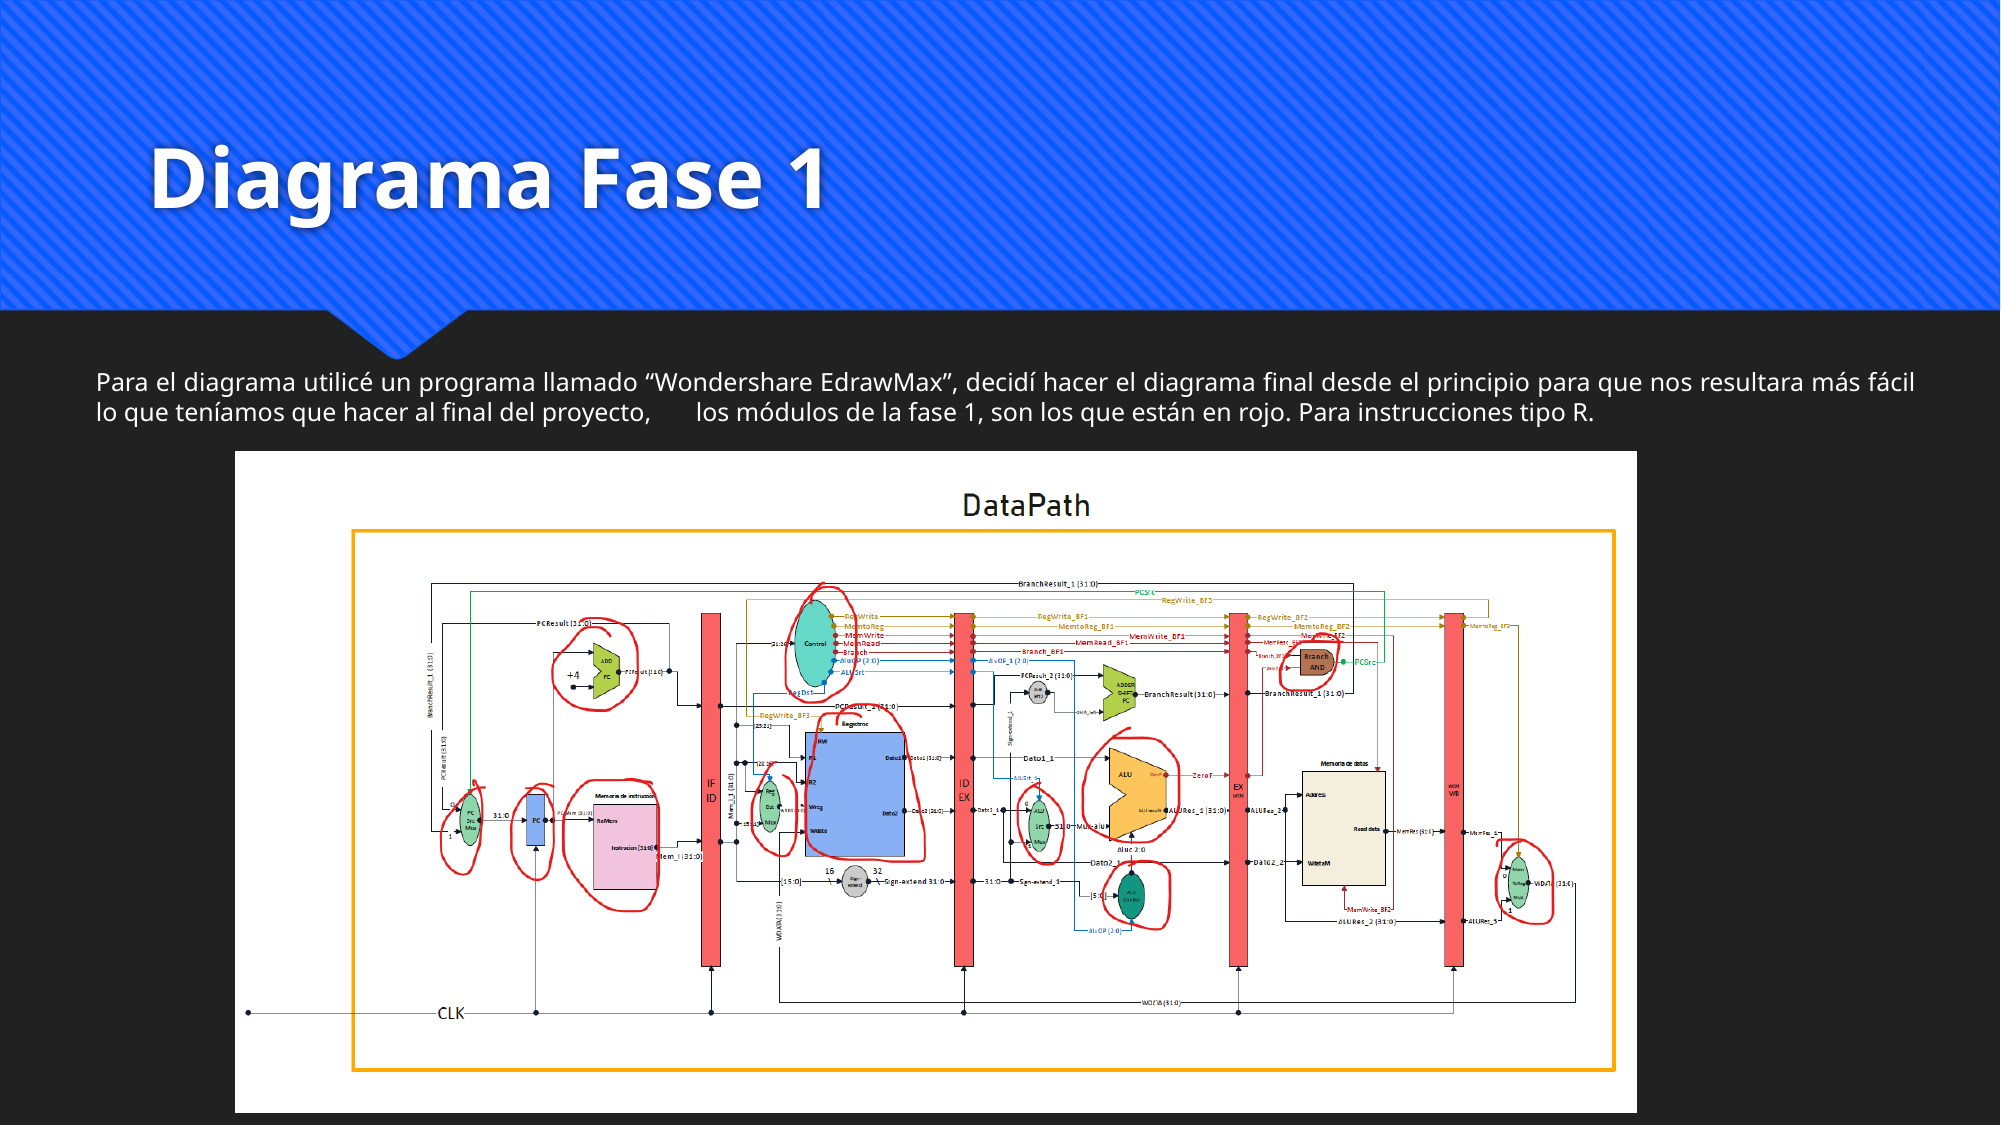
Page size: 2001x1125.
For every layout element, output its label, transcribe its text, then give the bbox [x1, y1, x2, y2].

picture [235, 451, 1637, 1113]
text_box Para el diagrama utilicé un programa llamado “Wondershare EdrawMax”, decidí hacer el diagrama final desde el principio para que nos resultara más fácil lo que teníamos que hacer al final del proyecto, los módulos de la fase 1, son los que están en rojo. Para instrucciones tipo R. [81, 359, 1934, 434]
title Diagrama Fase 1 [132, 73, 1868, 233]
